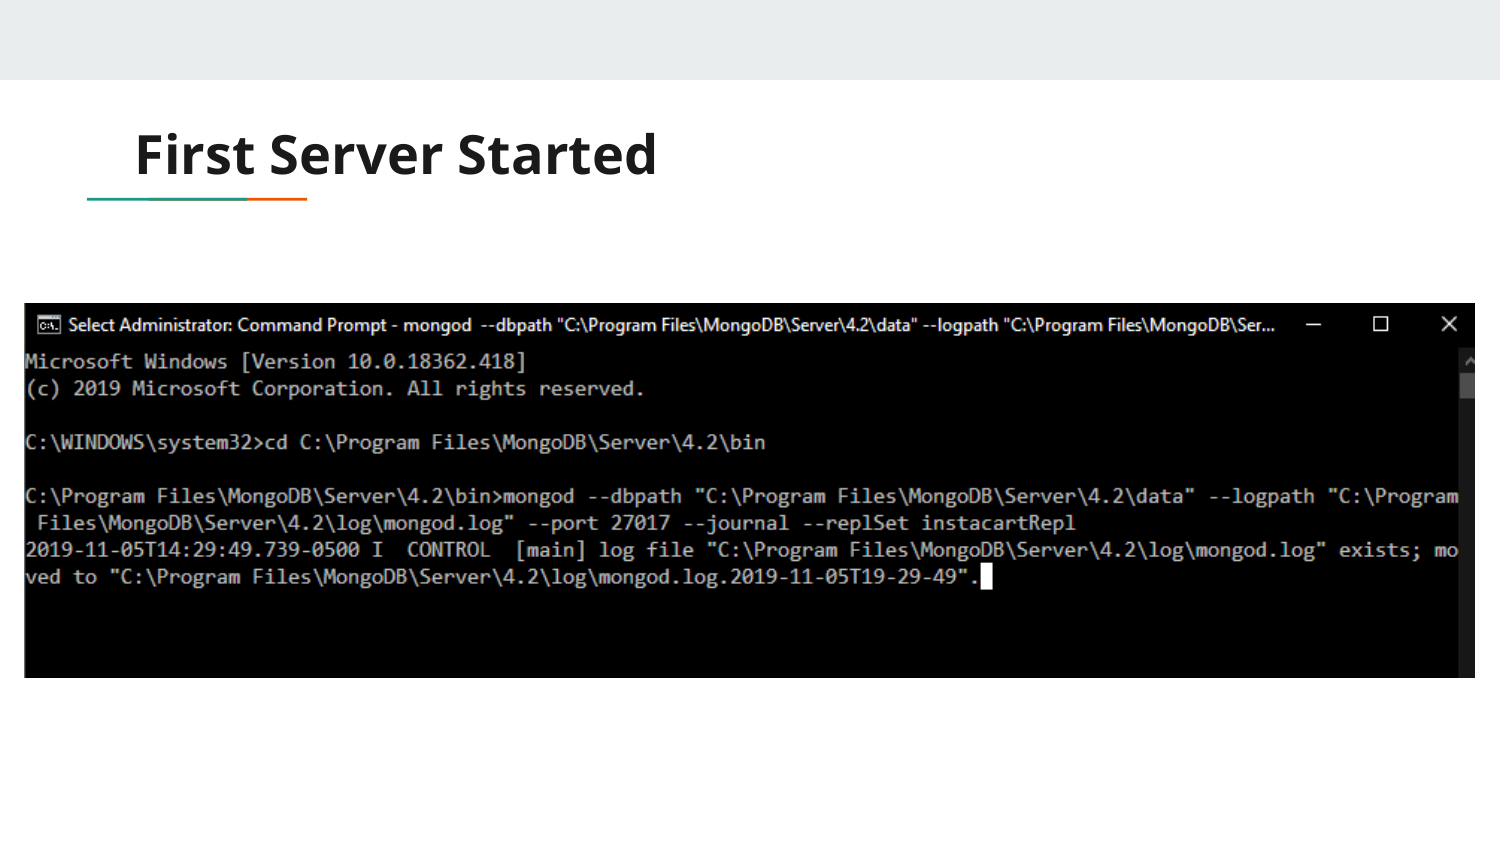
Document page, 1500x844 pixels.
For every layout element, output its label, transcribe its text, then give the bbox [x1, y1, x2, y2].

title First Server Started [119, 105, 1381, 193]
picture [24, 303, 1476, 679]
